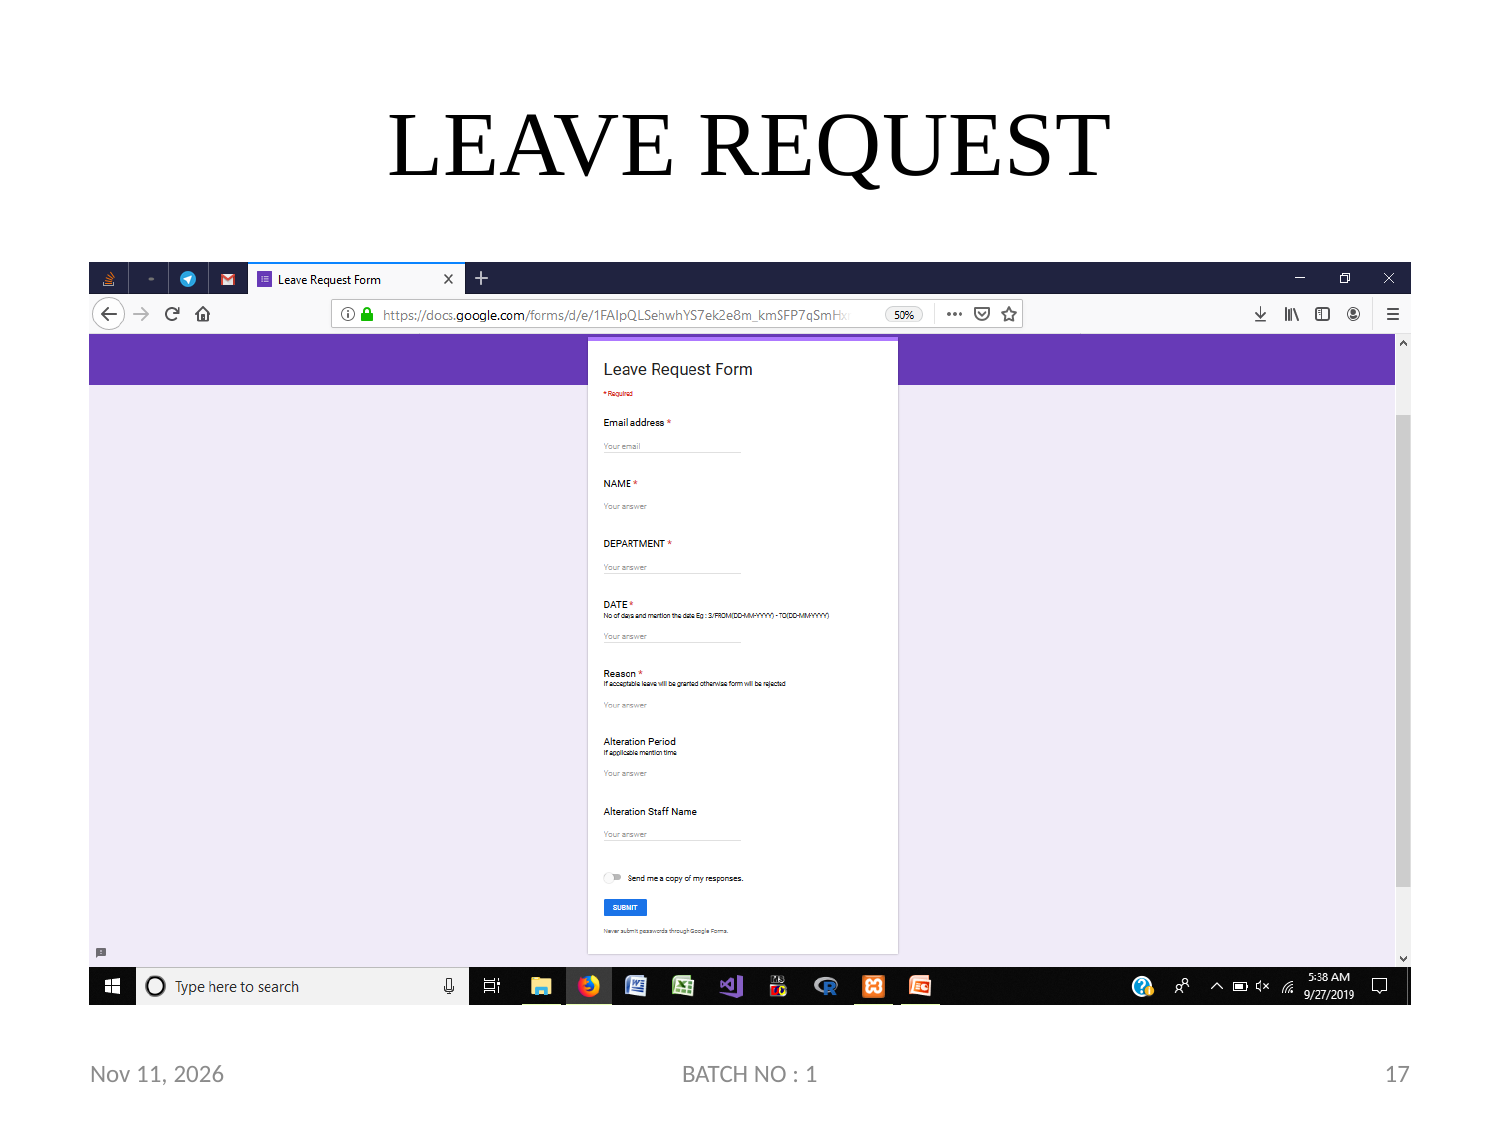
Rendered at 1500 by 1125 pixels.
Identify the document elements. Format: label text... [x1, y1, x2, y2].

slide_number 17 [1074, 1042, 1425, 1103]
footer BATCH NO : 1 [512, 1042, 988, 1103]
title LEAVE REQUEST [75, 45, 1425, 233]
slide_number 13-Oct-19 [75, 1042, 425, 1103]
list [89, 262, 1411, 1006]
